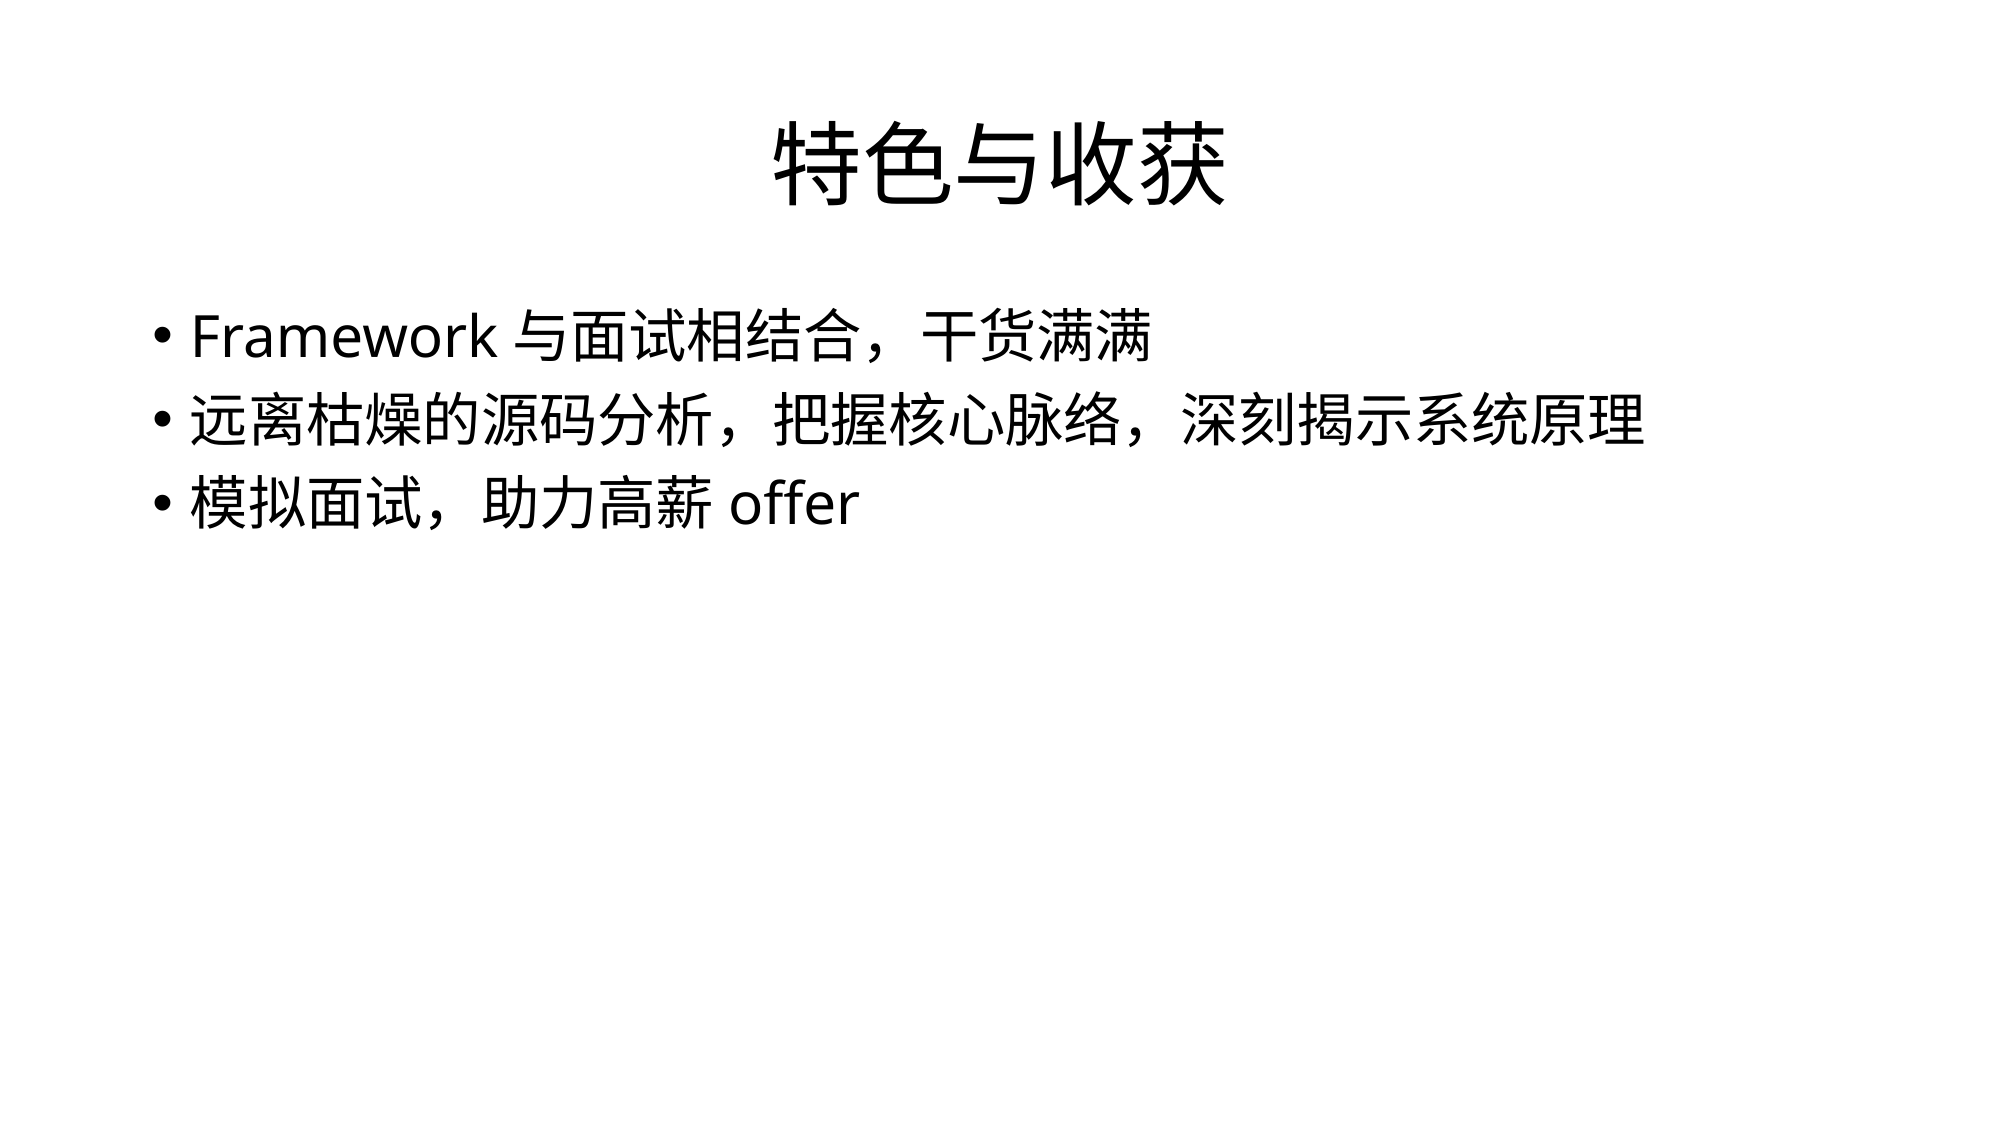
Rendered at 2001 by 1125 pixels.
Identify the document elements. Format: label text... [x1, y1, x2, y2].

list Framework与面试相结合，干货满满 远离枯燥的源码分析，把握核心脉络，深刻揭示系统原理 模拟面试，助力高薪offer [137, 299, 1863, 1014]
title 特色与收获 [137, 59, 1863, 278]
